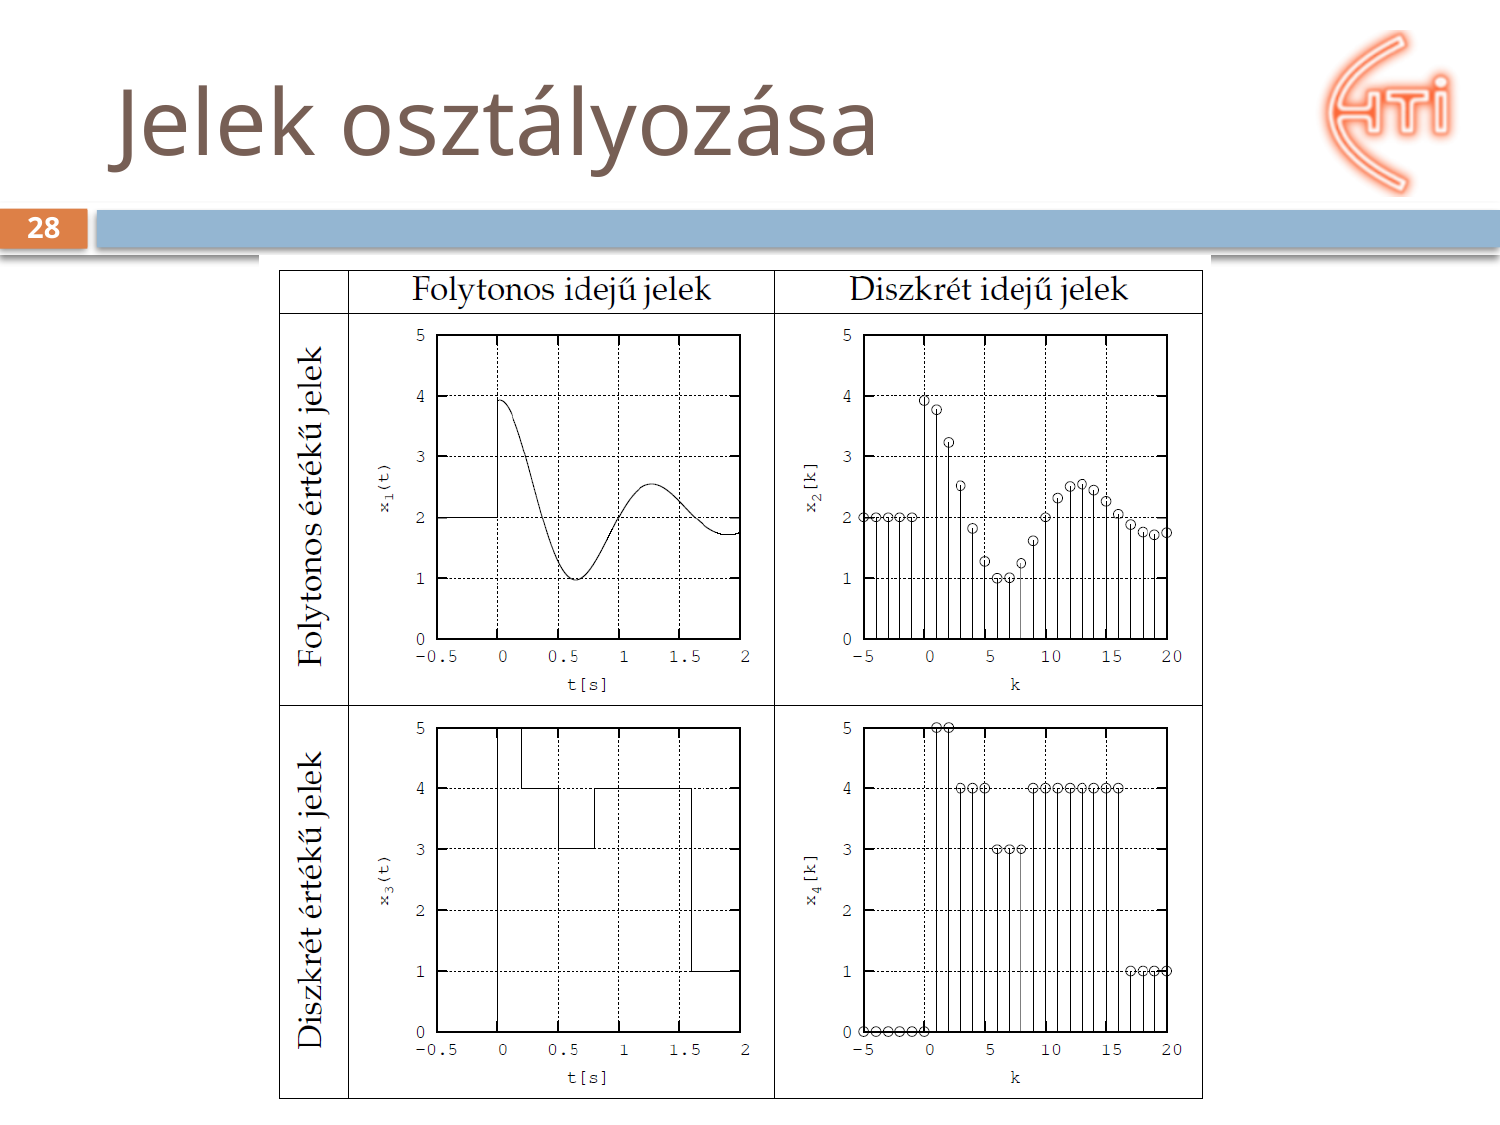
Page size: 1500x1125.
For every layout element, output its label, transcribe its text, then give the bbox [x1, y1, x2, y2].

picture [1304, 30, 1471, 197]
picture [258, 255, 1211, 1111]
slide_number 28 [0, 208, 88, 249]
title Jelek osztályozása [100, 37, 1300, 200]
